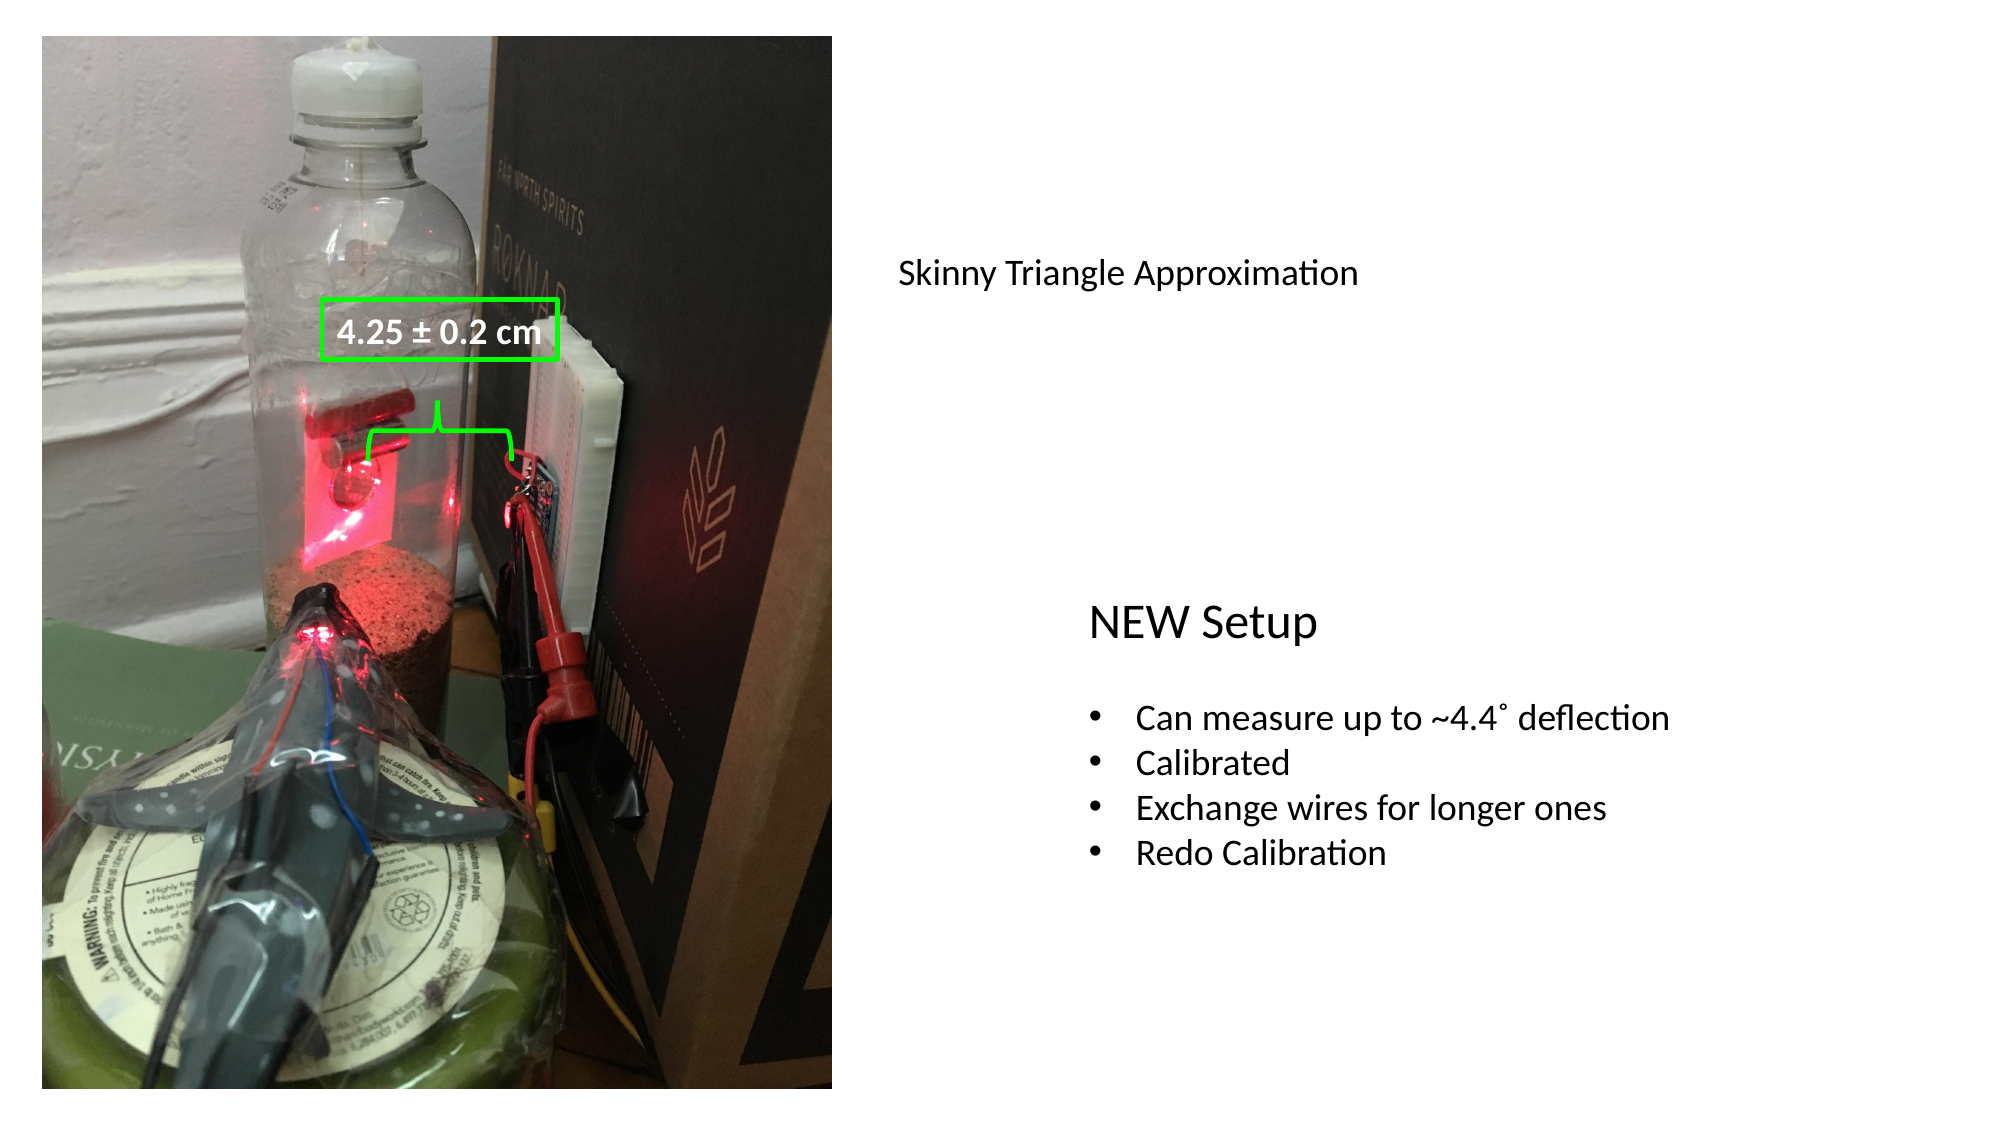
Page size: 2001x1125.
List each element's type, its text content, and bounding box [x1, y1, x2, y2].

text_box NEW Setup Can measure up to ~4.4˚ deflection Calibrated Exchange wires for longer ones Redo Calibration [1074, 580, 1746, 881]
picture [42, 36, 832, 1089]
